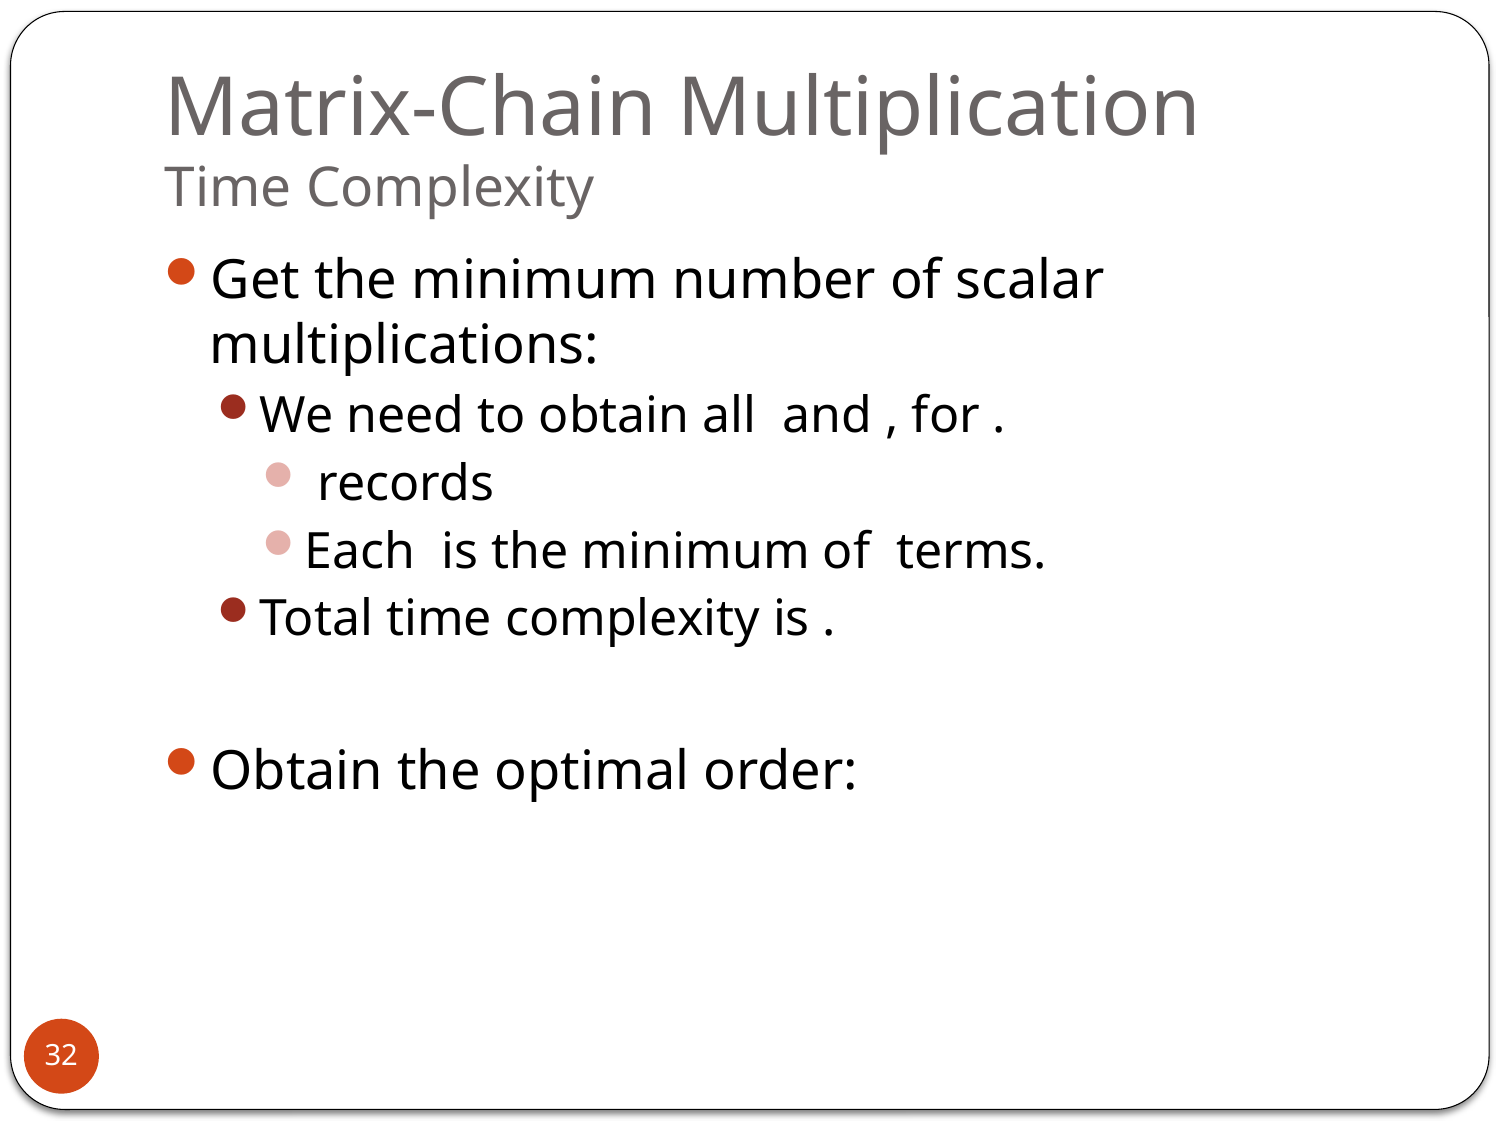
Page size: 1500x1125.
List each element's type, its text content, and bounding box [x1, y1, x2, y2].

title Matrix-Chain Multiplication Time Complexity [150, 45, 1425, 233]
slide_number 32 [23, 1018, 99, 1094]
